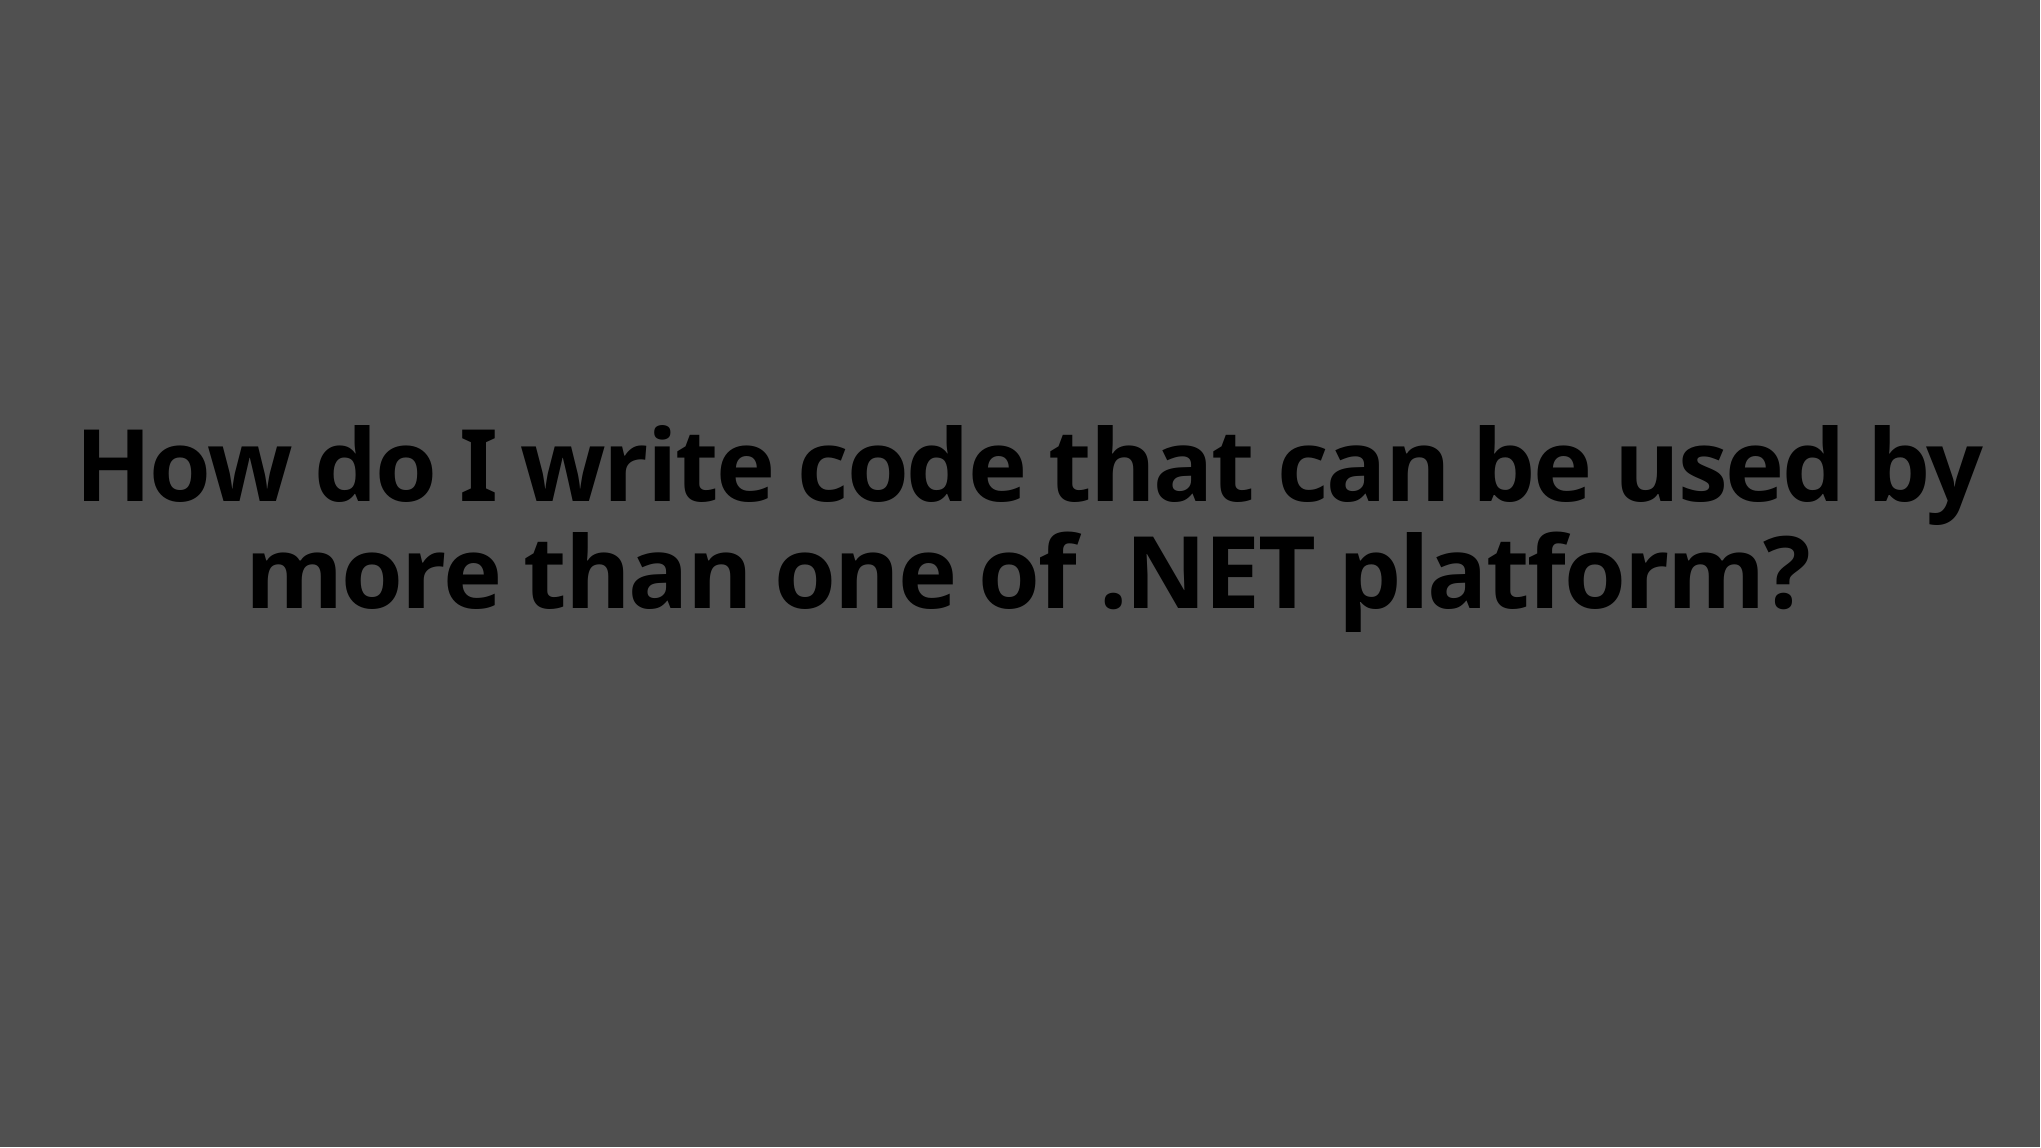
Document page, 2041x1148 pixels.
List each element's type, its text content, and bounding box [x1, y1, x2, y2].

title How do I write code that can be used by more than one of .NET platform? [45, 48, 2013, 1117]
